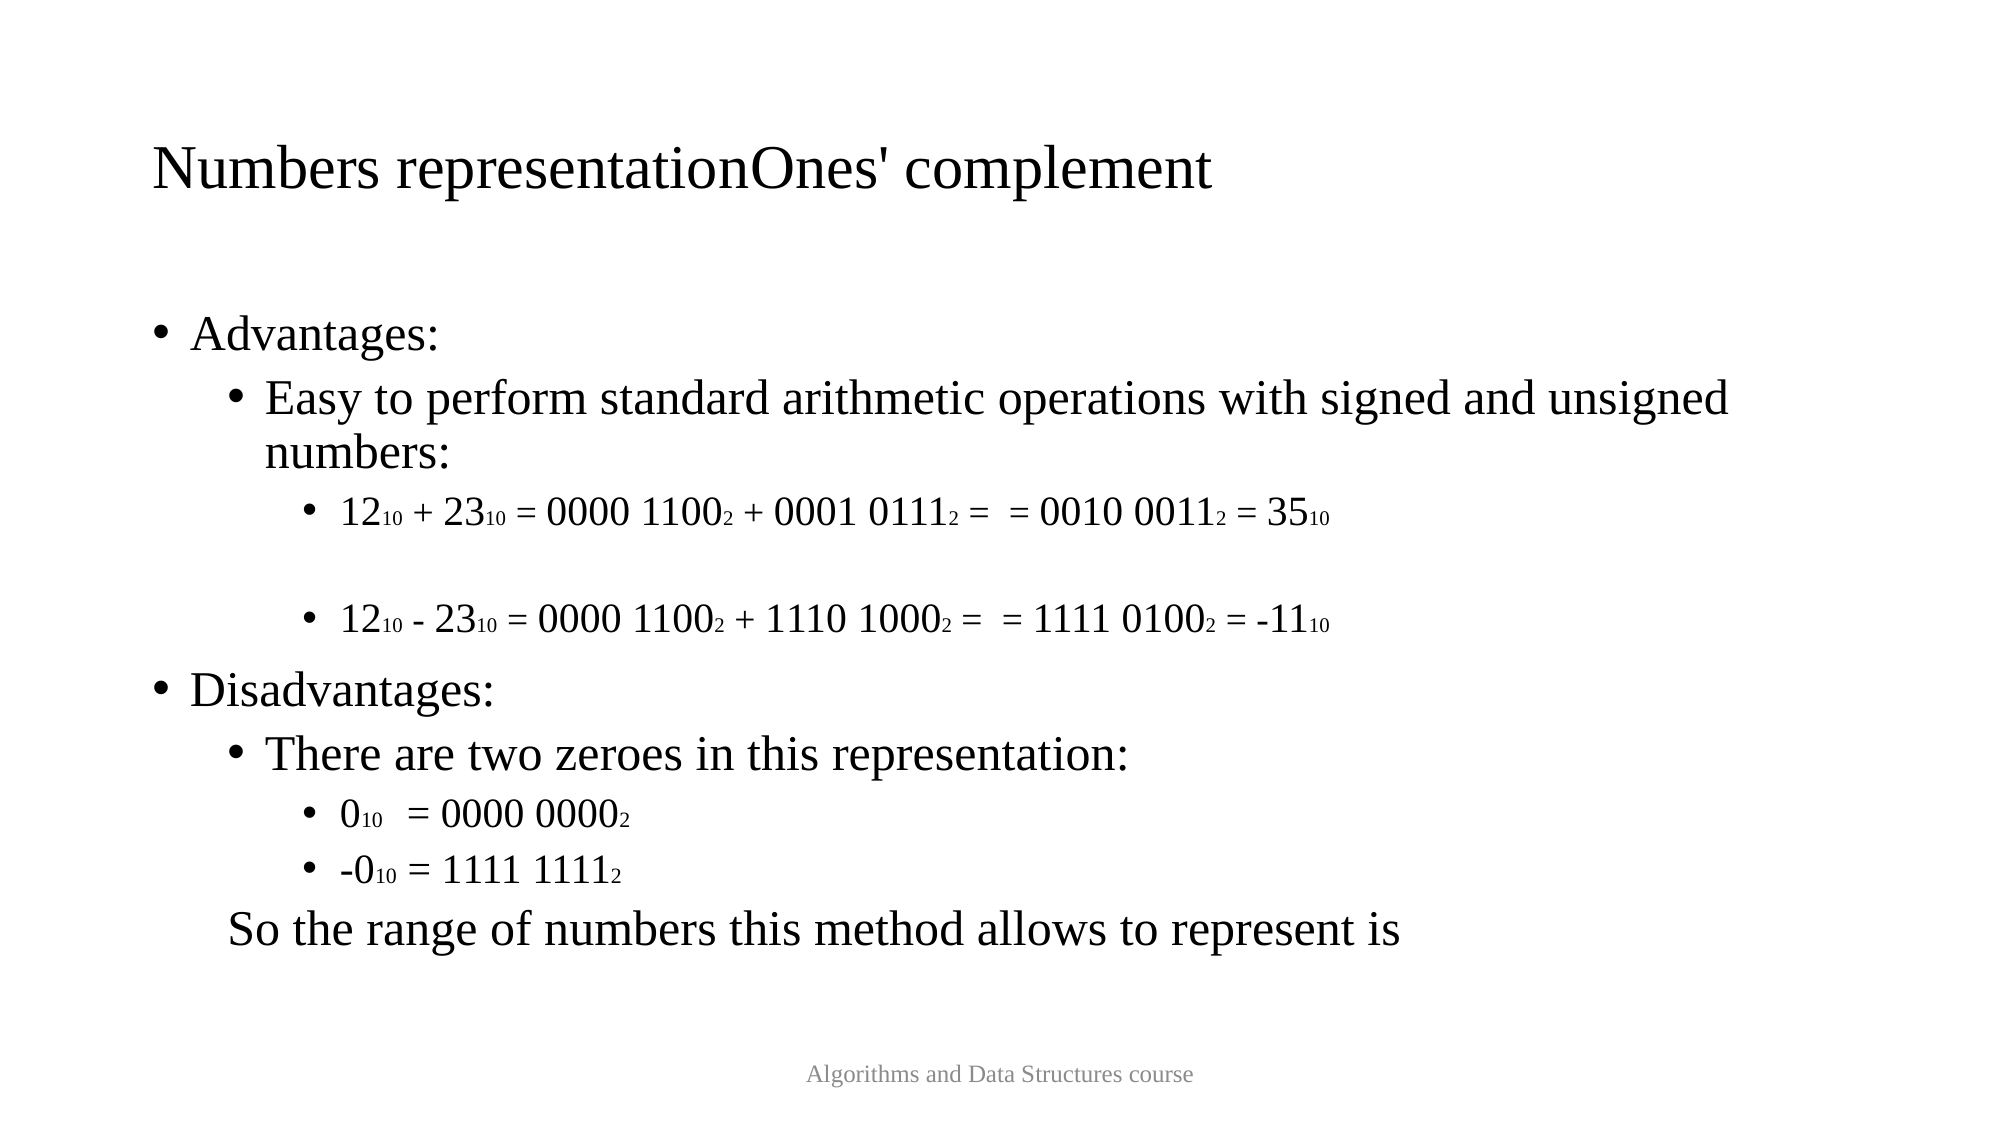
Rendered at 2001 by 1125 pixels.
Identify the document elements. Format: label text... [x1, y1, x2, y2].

footer Algorithms and Data Structures course [662, 1042, 1338, 1103]
title Numbers representation Ones' complement [137, 59, 1863, 286]
